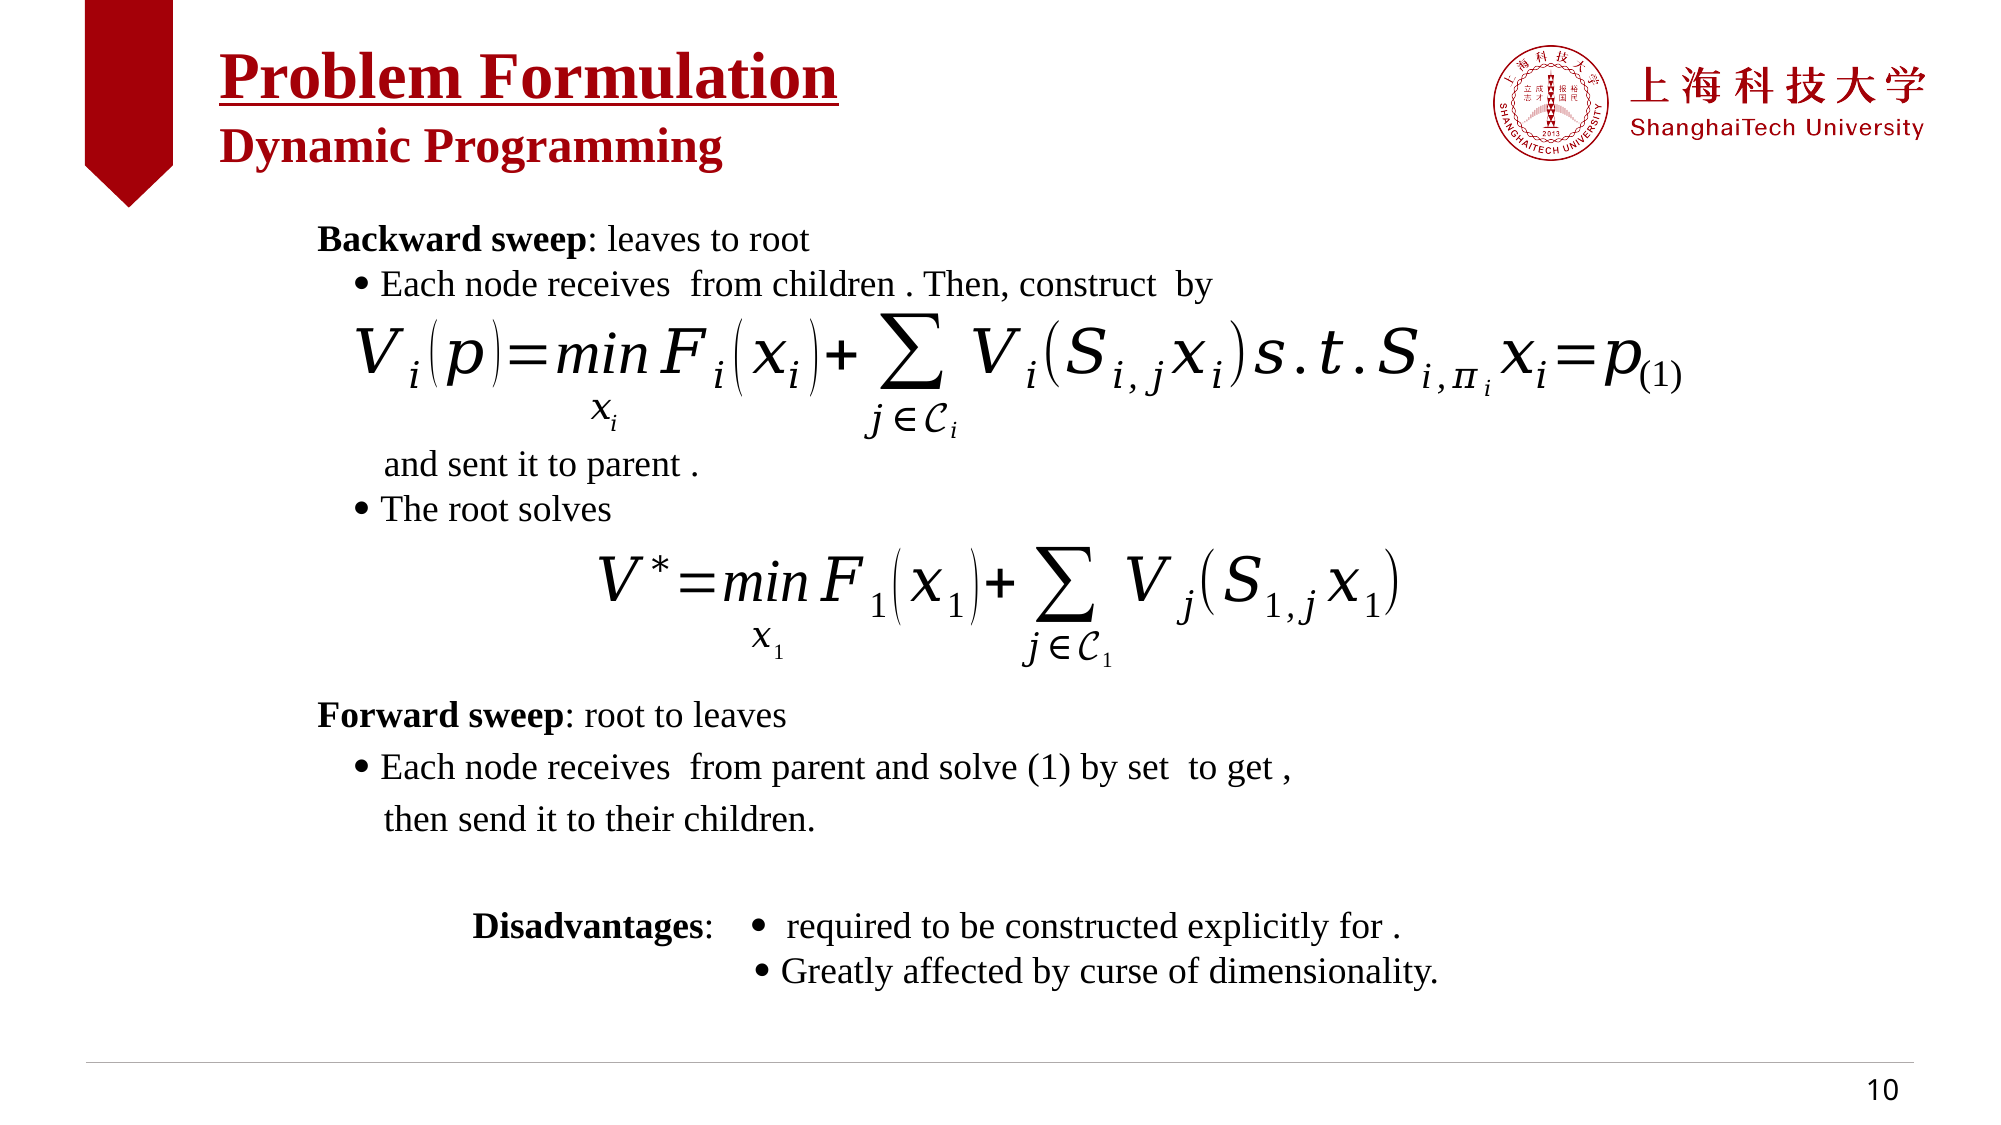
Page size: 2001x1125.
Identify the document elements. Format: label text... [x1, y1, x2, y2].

text_box 10 [1843, 1063, 1915, 1114]
picture [1493, 45, 1925, 161]
text_box Problem Formulation Dynamic Programming [204, 24, 1105, 180]
text_box [84, 0, 173, 208]
